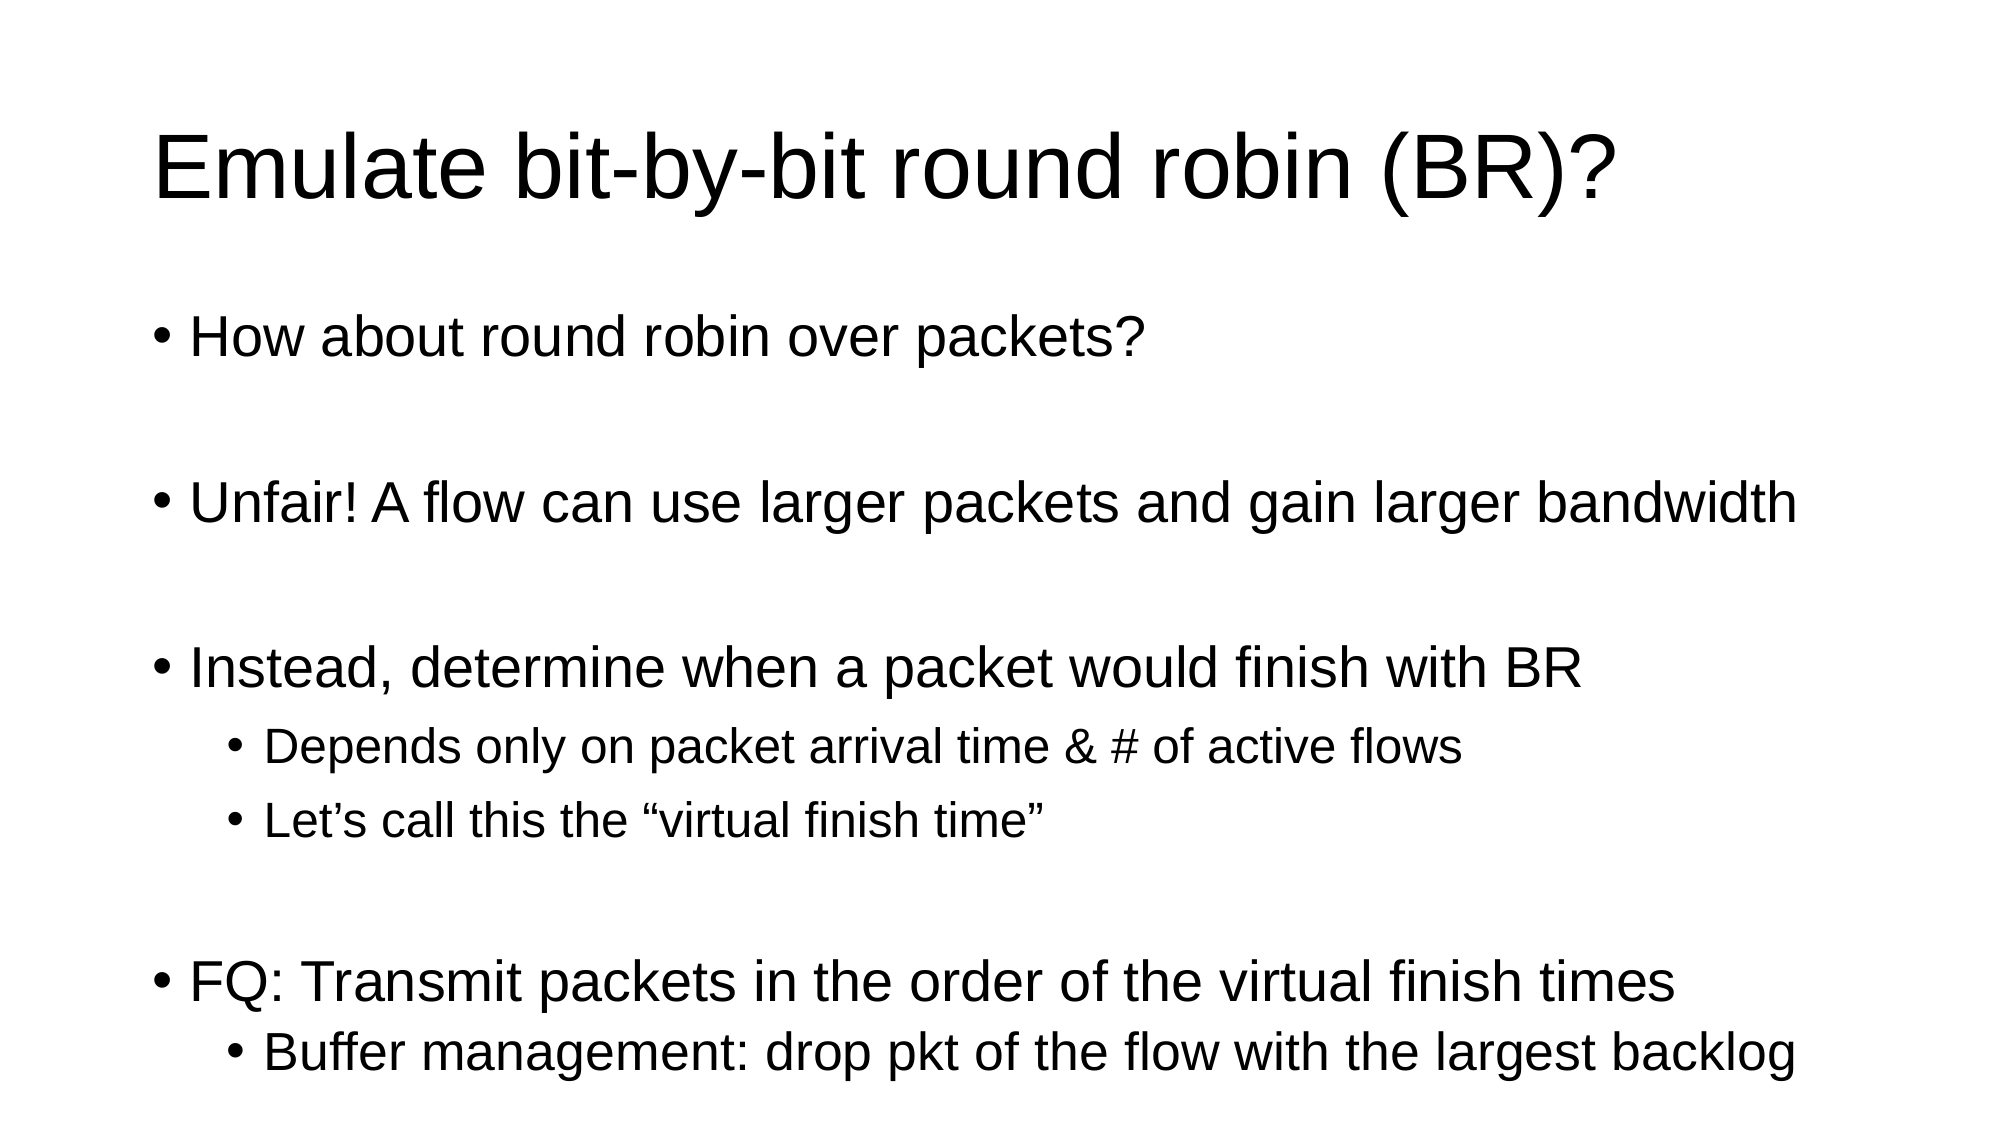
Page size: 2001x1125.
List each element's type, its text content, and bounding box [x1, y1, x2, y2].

list How about round robin over packets? Unfair! A flow can use larger packets and gain larger bandwidth Instead, determine when a packet would finish with BR Depends only on packet arrival time & # of active flows Let’s call this the “virtual finish time” FQ: Transmit packets in the order of the virtual finish times Buffer management: drop pkt of the flow with the largest backlog [137, 299, 1863, 1094]
title Emulate bit-by-bit round robin (BR)? [137, 59, 1863, 278]
